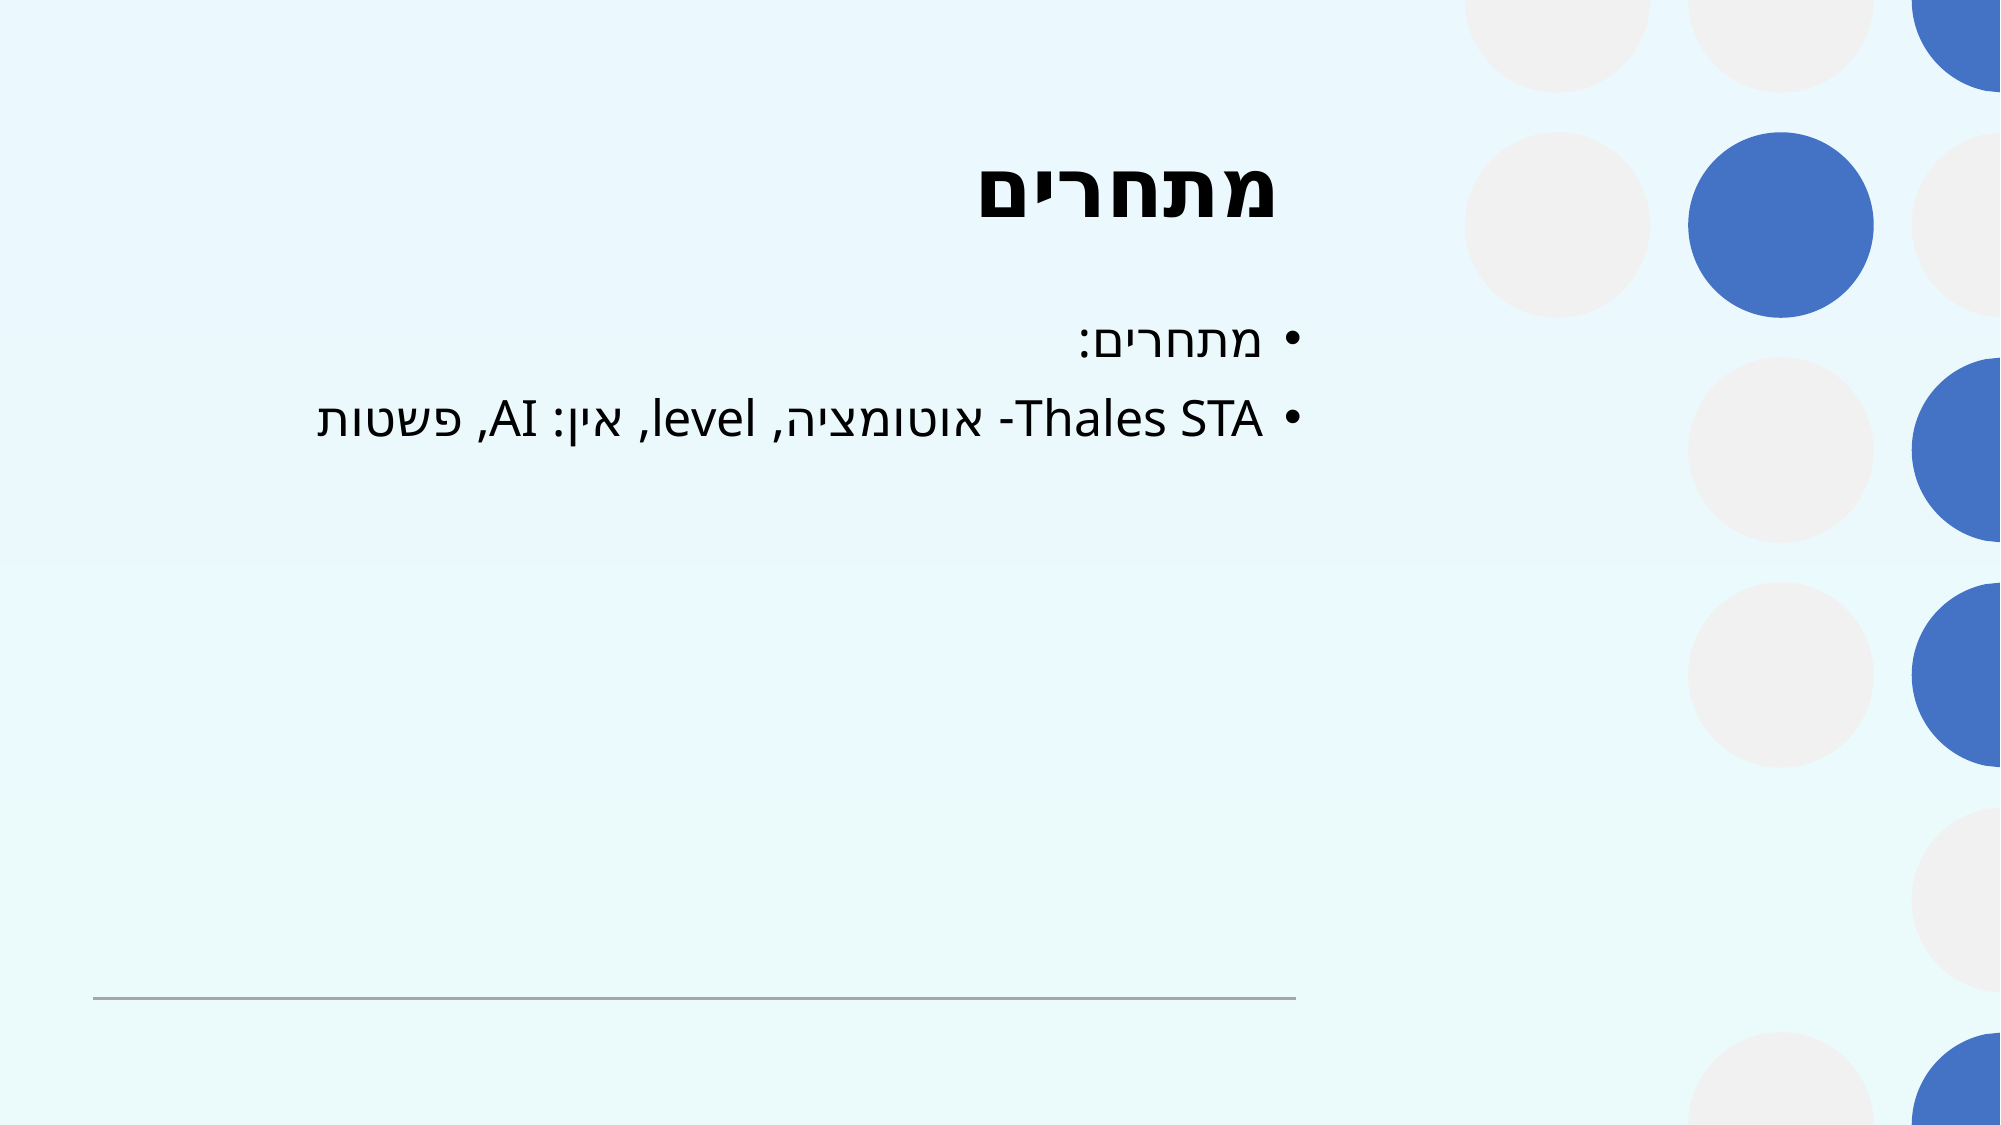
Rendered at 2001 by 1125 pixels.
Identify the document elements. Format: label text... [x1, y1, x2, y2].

list מתחרים: Thales STA- אוטומציה, level, אין: AI, פשטות [113, 299, 1317, 891]
title מתחרים [92, 126, 1297, 335]
